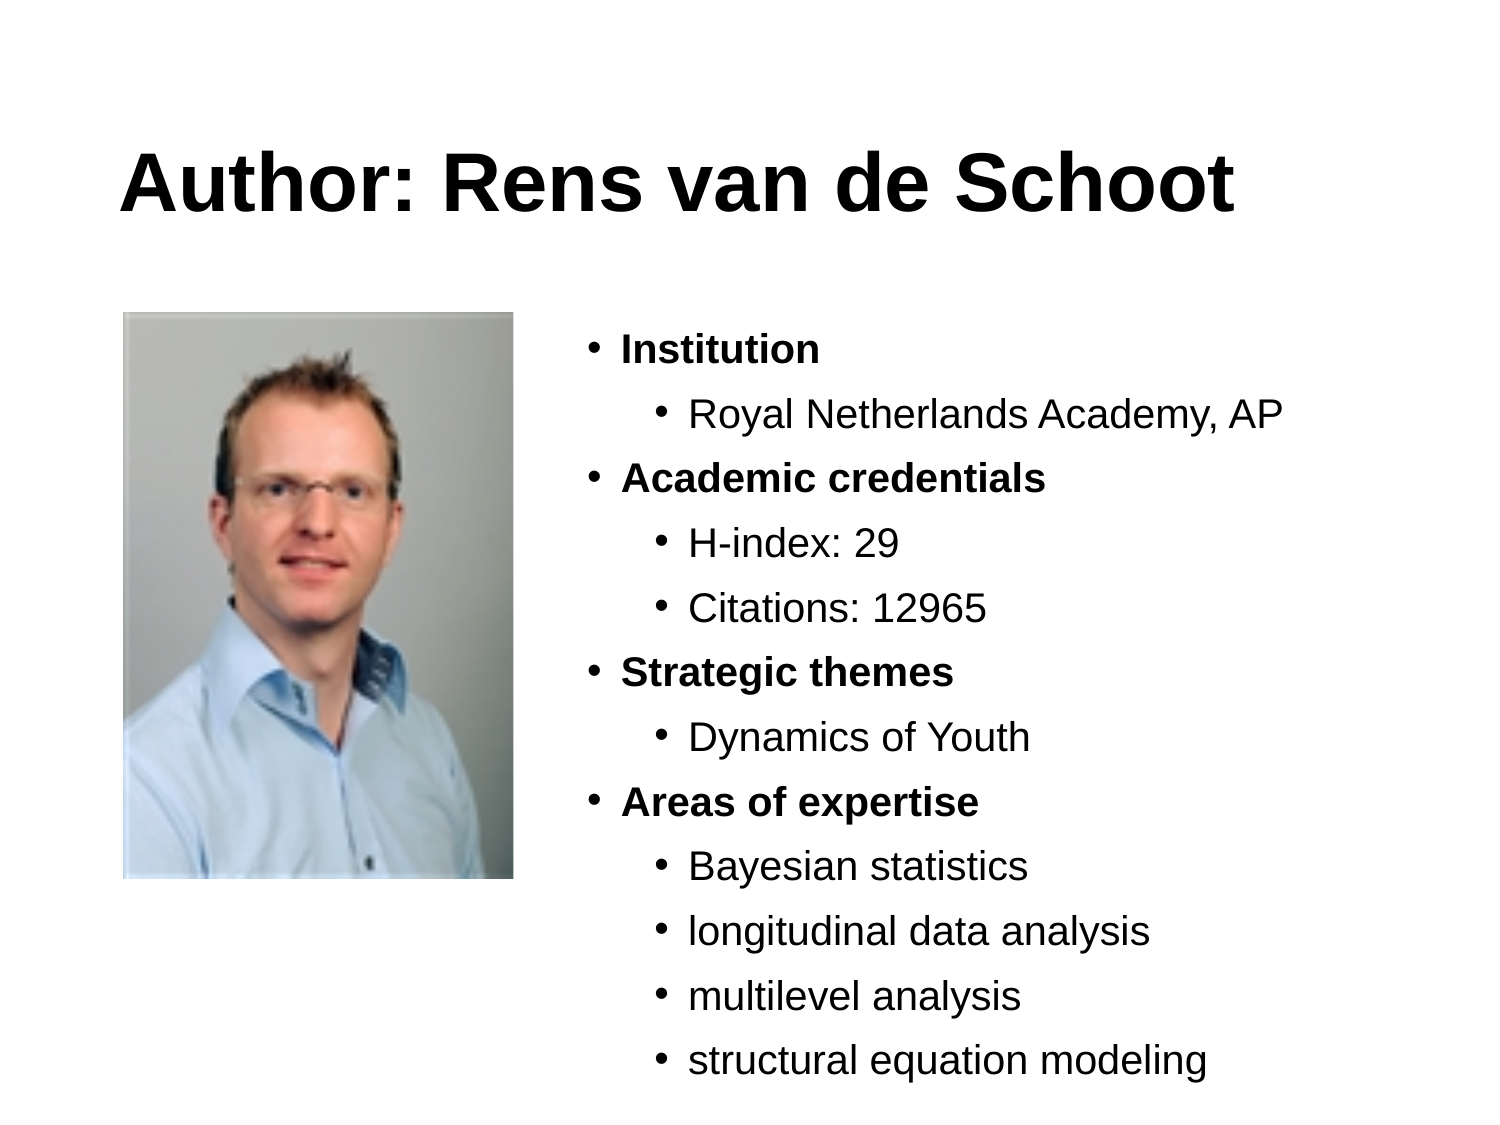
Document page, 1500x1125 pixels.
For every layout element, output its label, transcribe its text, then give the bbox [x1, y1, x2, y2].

picture [122, 312, 514, 879]
list Institution Royal Netherlands Academy, AP Academic credentials H-index: 29 Citations: 12965 Strategic themes Dynamics of Youth Areas of expertise Bayesian statistics longitudinal data analysis multilevel analysis structural equation modeling [572, 299, 1397, 1095]
title Author: Rens van de Schoot [103, 59, 1397, 278]
